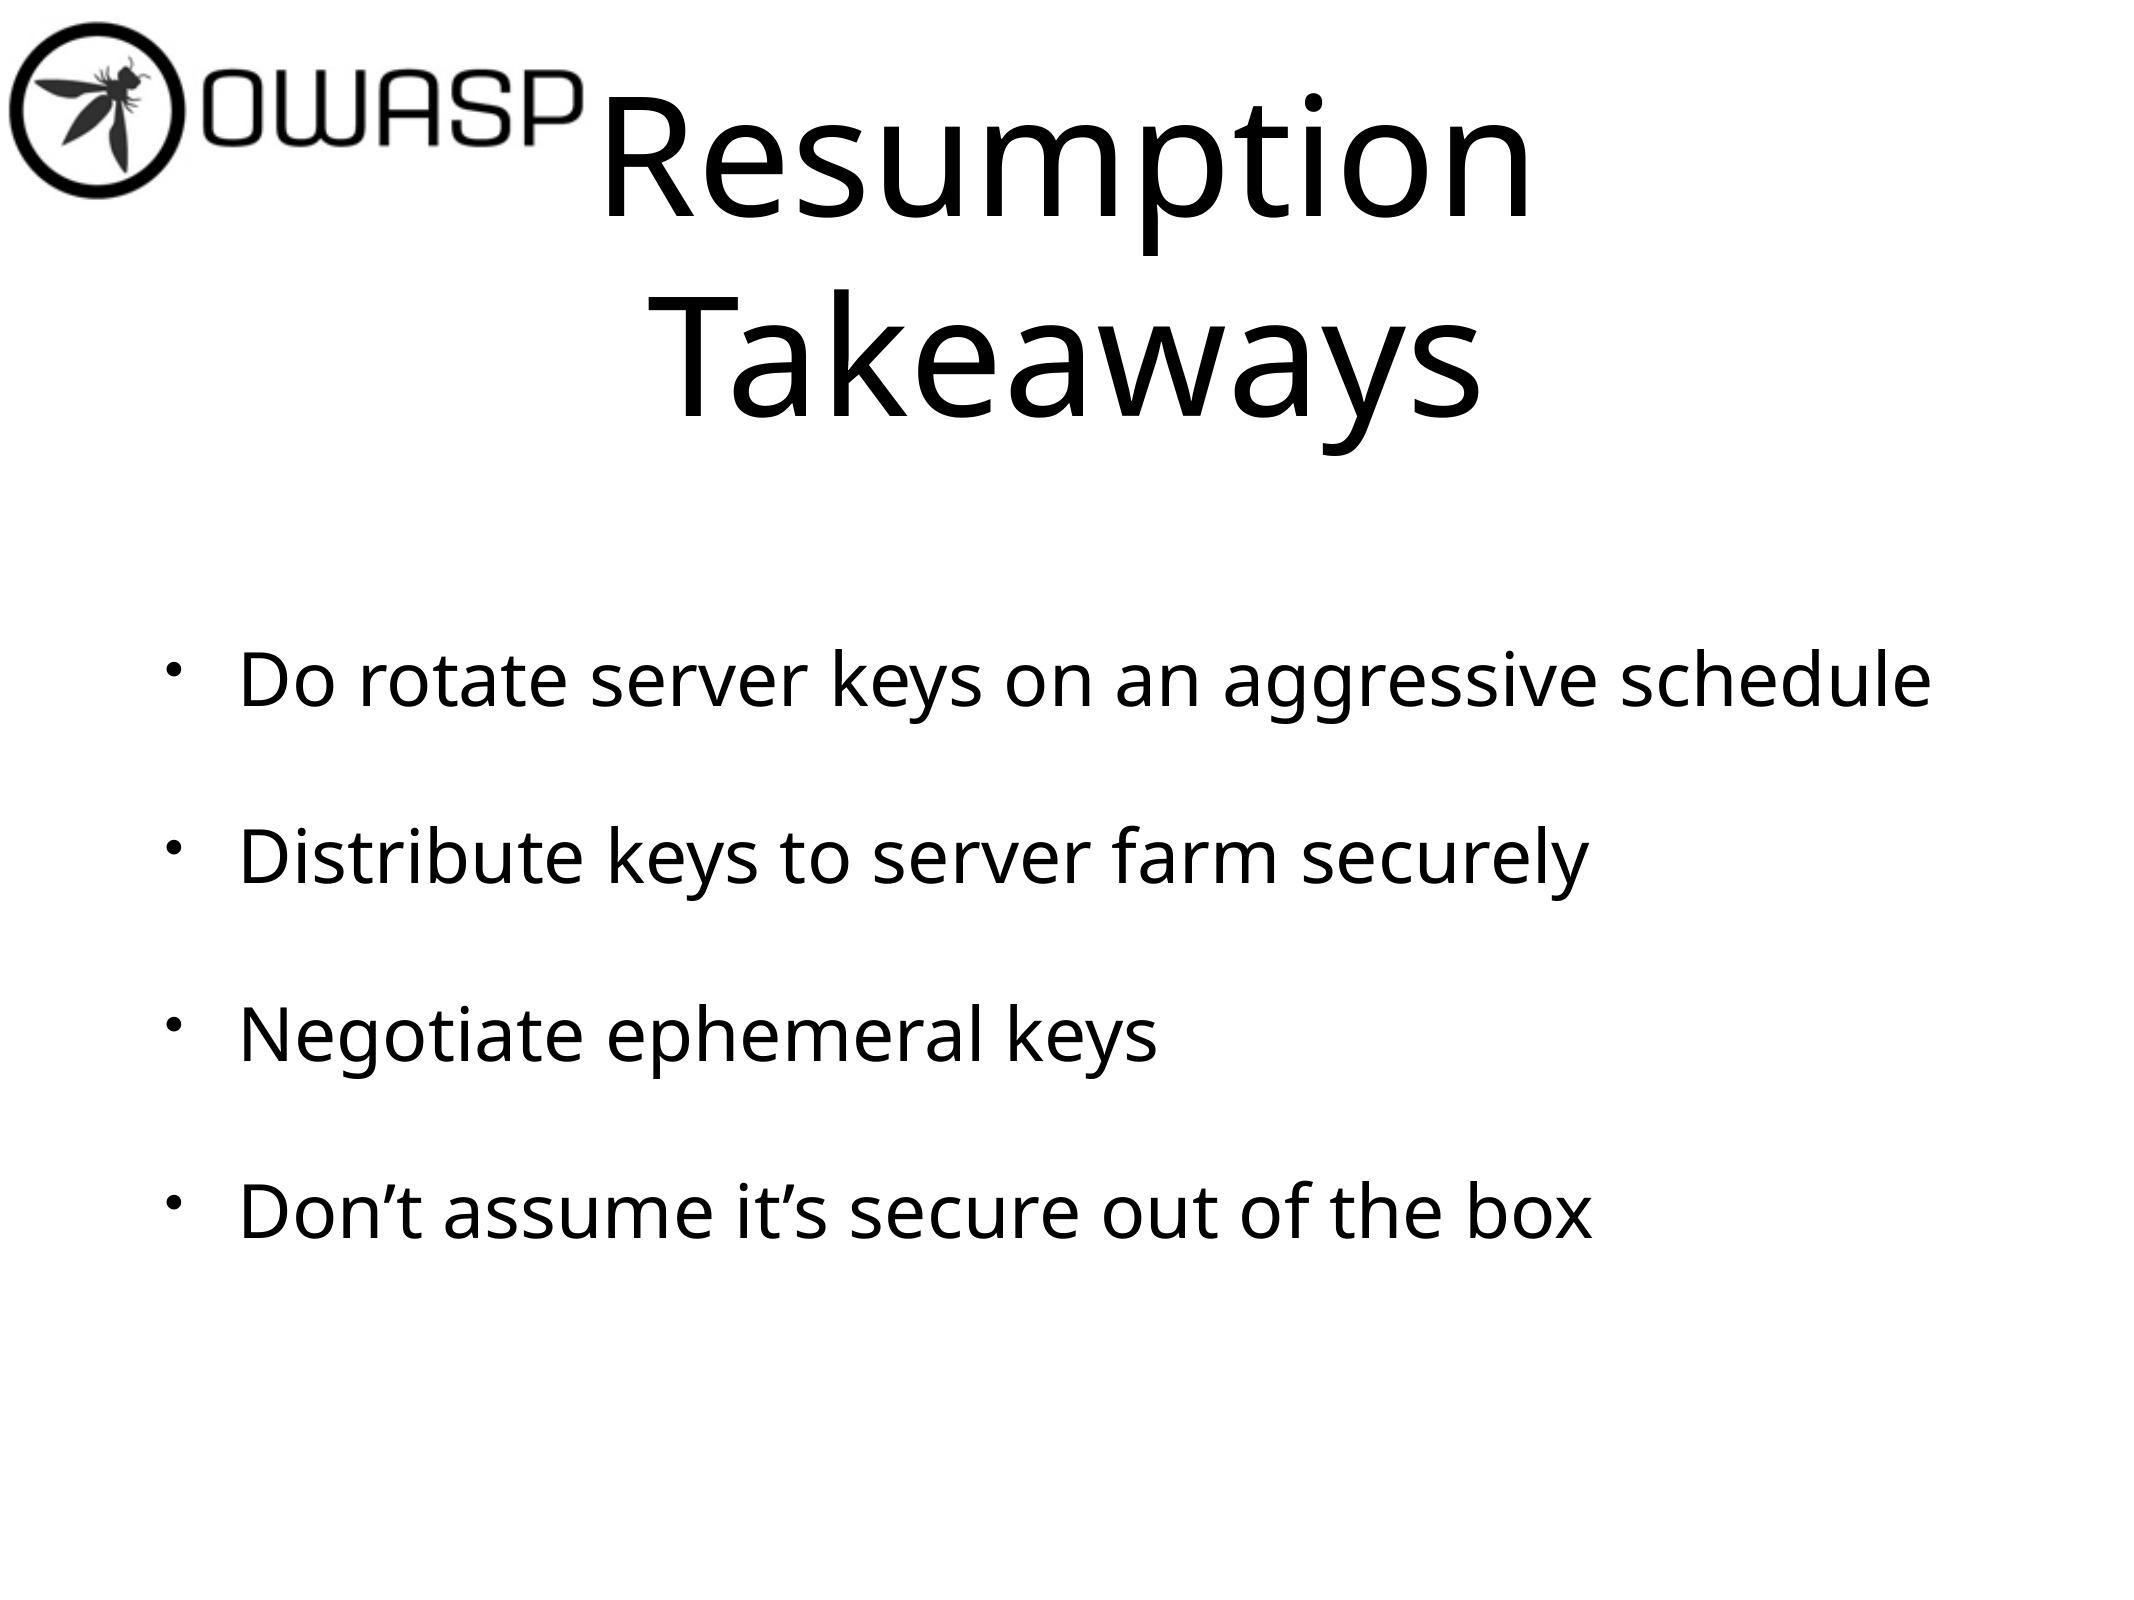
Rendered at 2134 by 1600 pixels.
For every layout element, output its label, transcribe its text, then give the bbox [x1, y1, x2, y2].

picture [0, 0, 619, 223]
list Do rotate server keys on an aggressive schedule Distribute keys to server farm securely Negotiate ephemeral keys Don’t assume it’s secure out of the box [155, 426, 1978, 1459]
title Resumption Takeaways [155, 72, 1978, 426]
